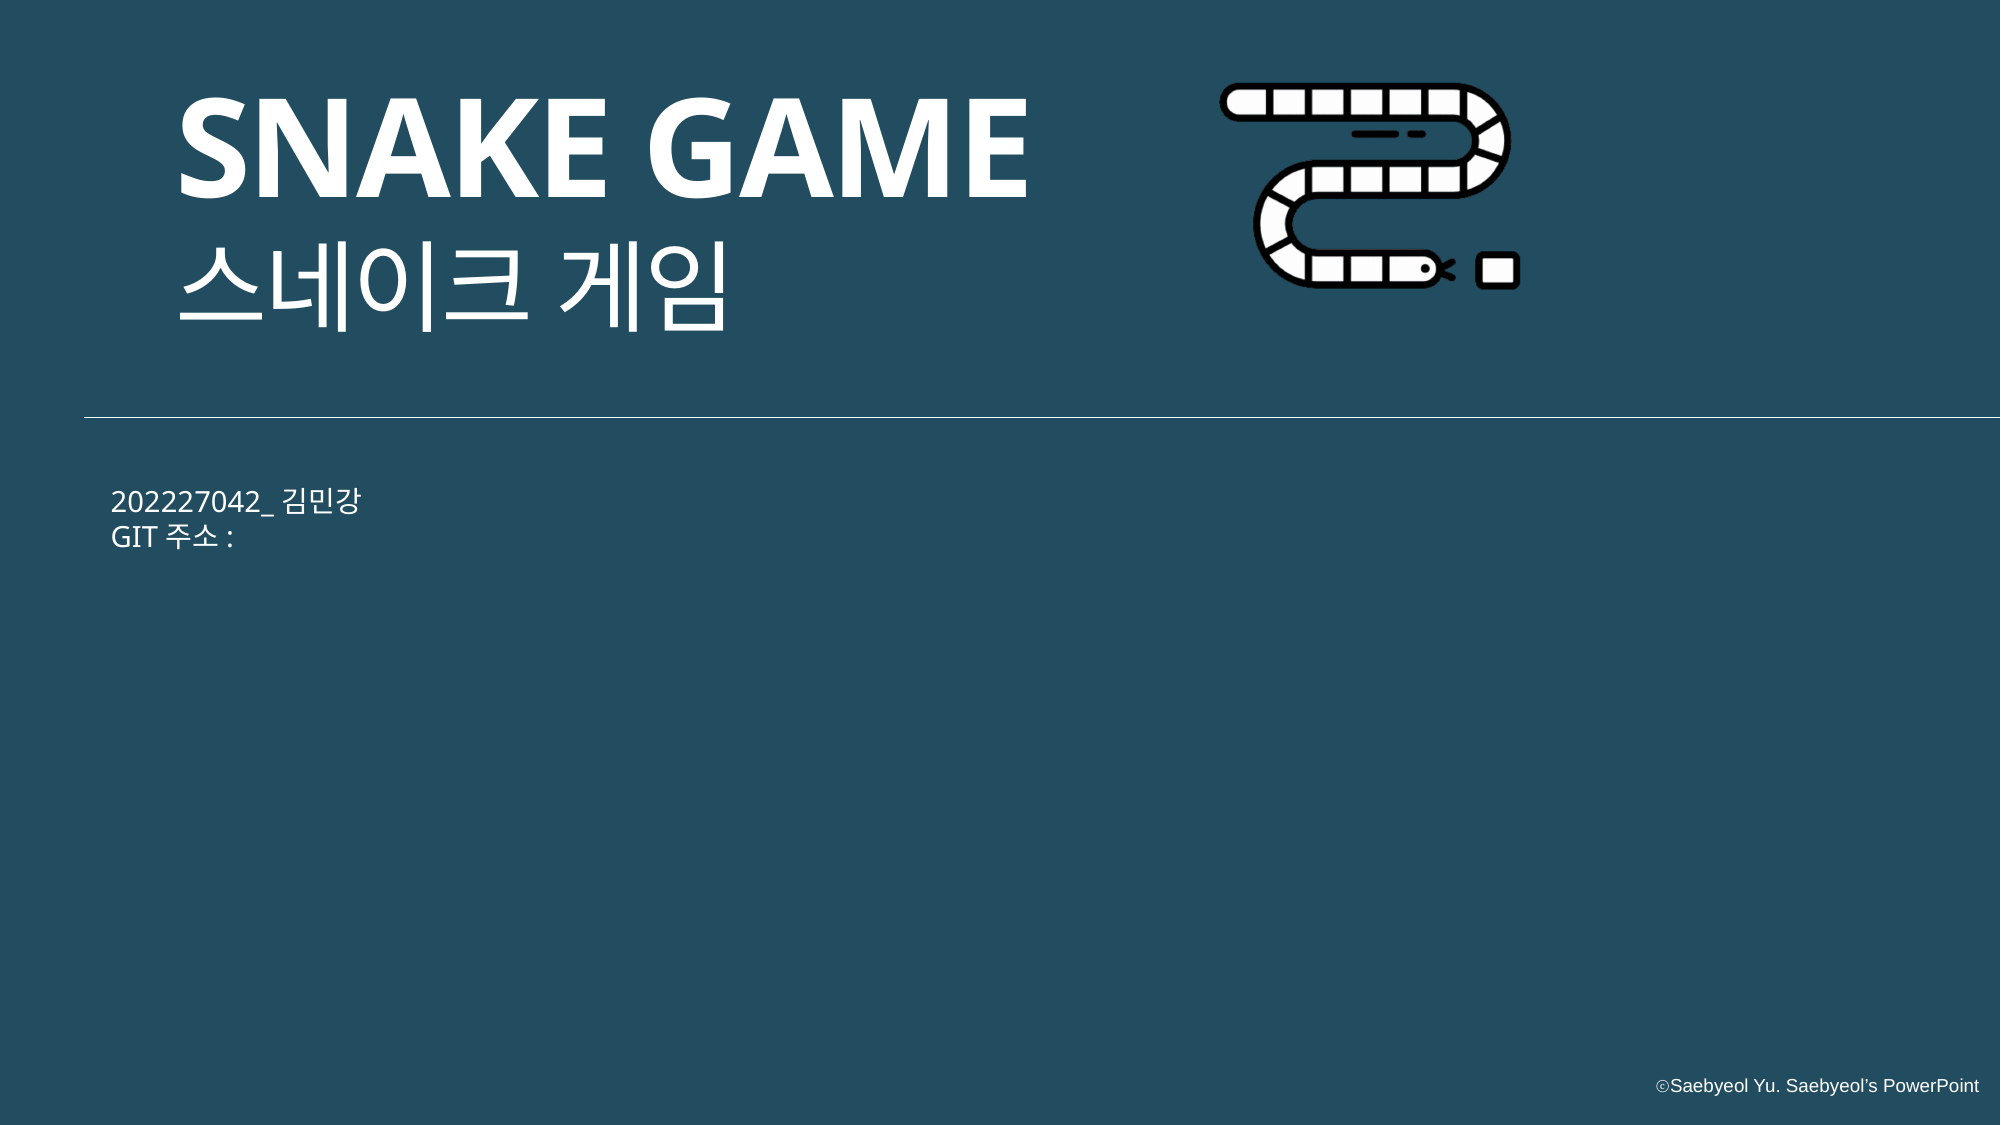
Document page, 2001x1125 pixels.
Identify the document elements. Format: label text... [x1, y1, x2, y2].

picture [1215, 15, 1564, 365]
text_box SNAKE GAME 스네이크 게임 [160, 52, 1050, 353]
text_box 202227042_김민강 GIT주소: [95, 476, 378, 561]
